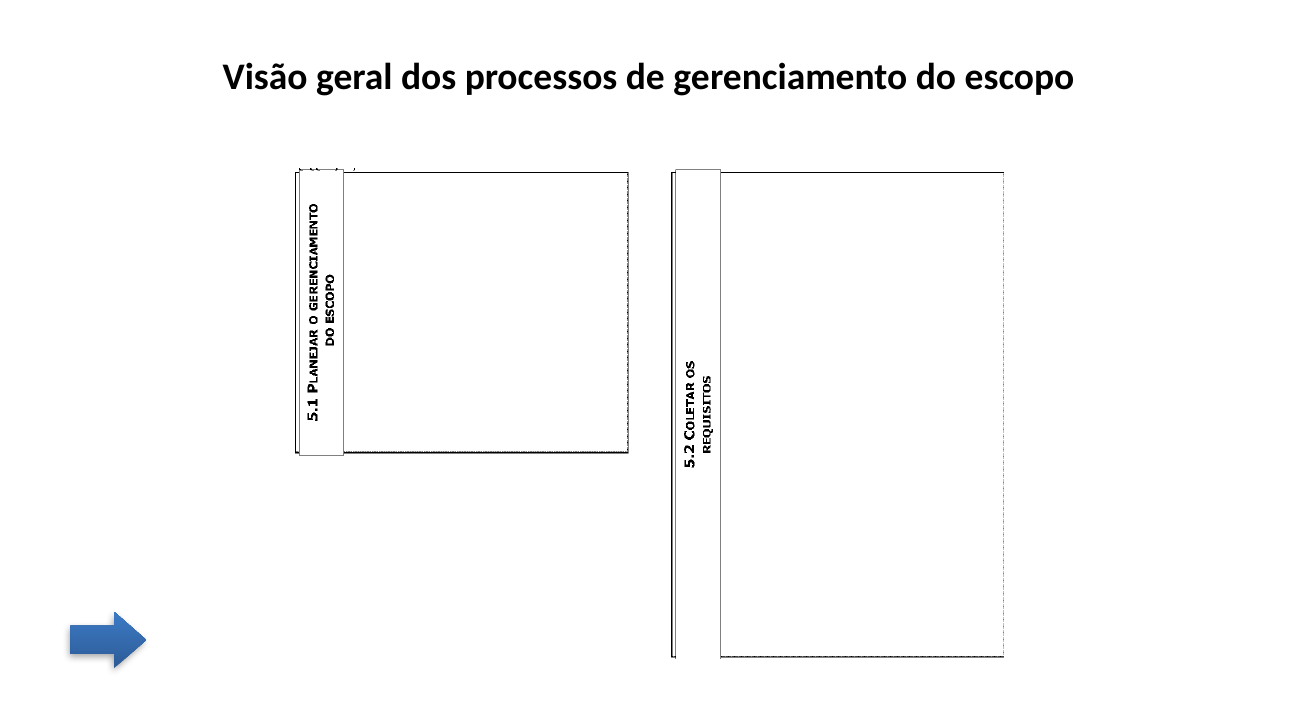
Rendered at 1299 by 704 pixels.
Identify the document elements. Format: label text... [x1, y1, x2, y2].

text_box Visão geral dos processos de gerenciamento do escopo [0, 44, 1299, 106]
text_box [70, 611, 147, 669]
picture [294, 168, 1004, 660]
